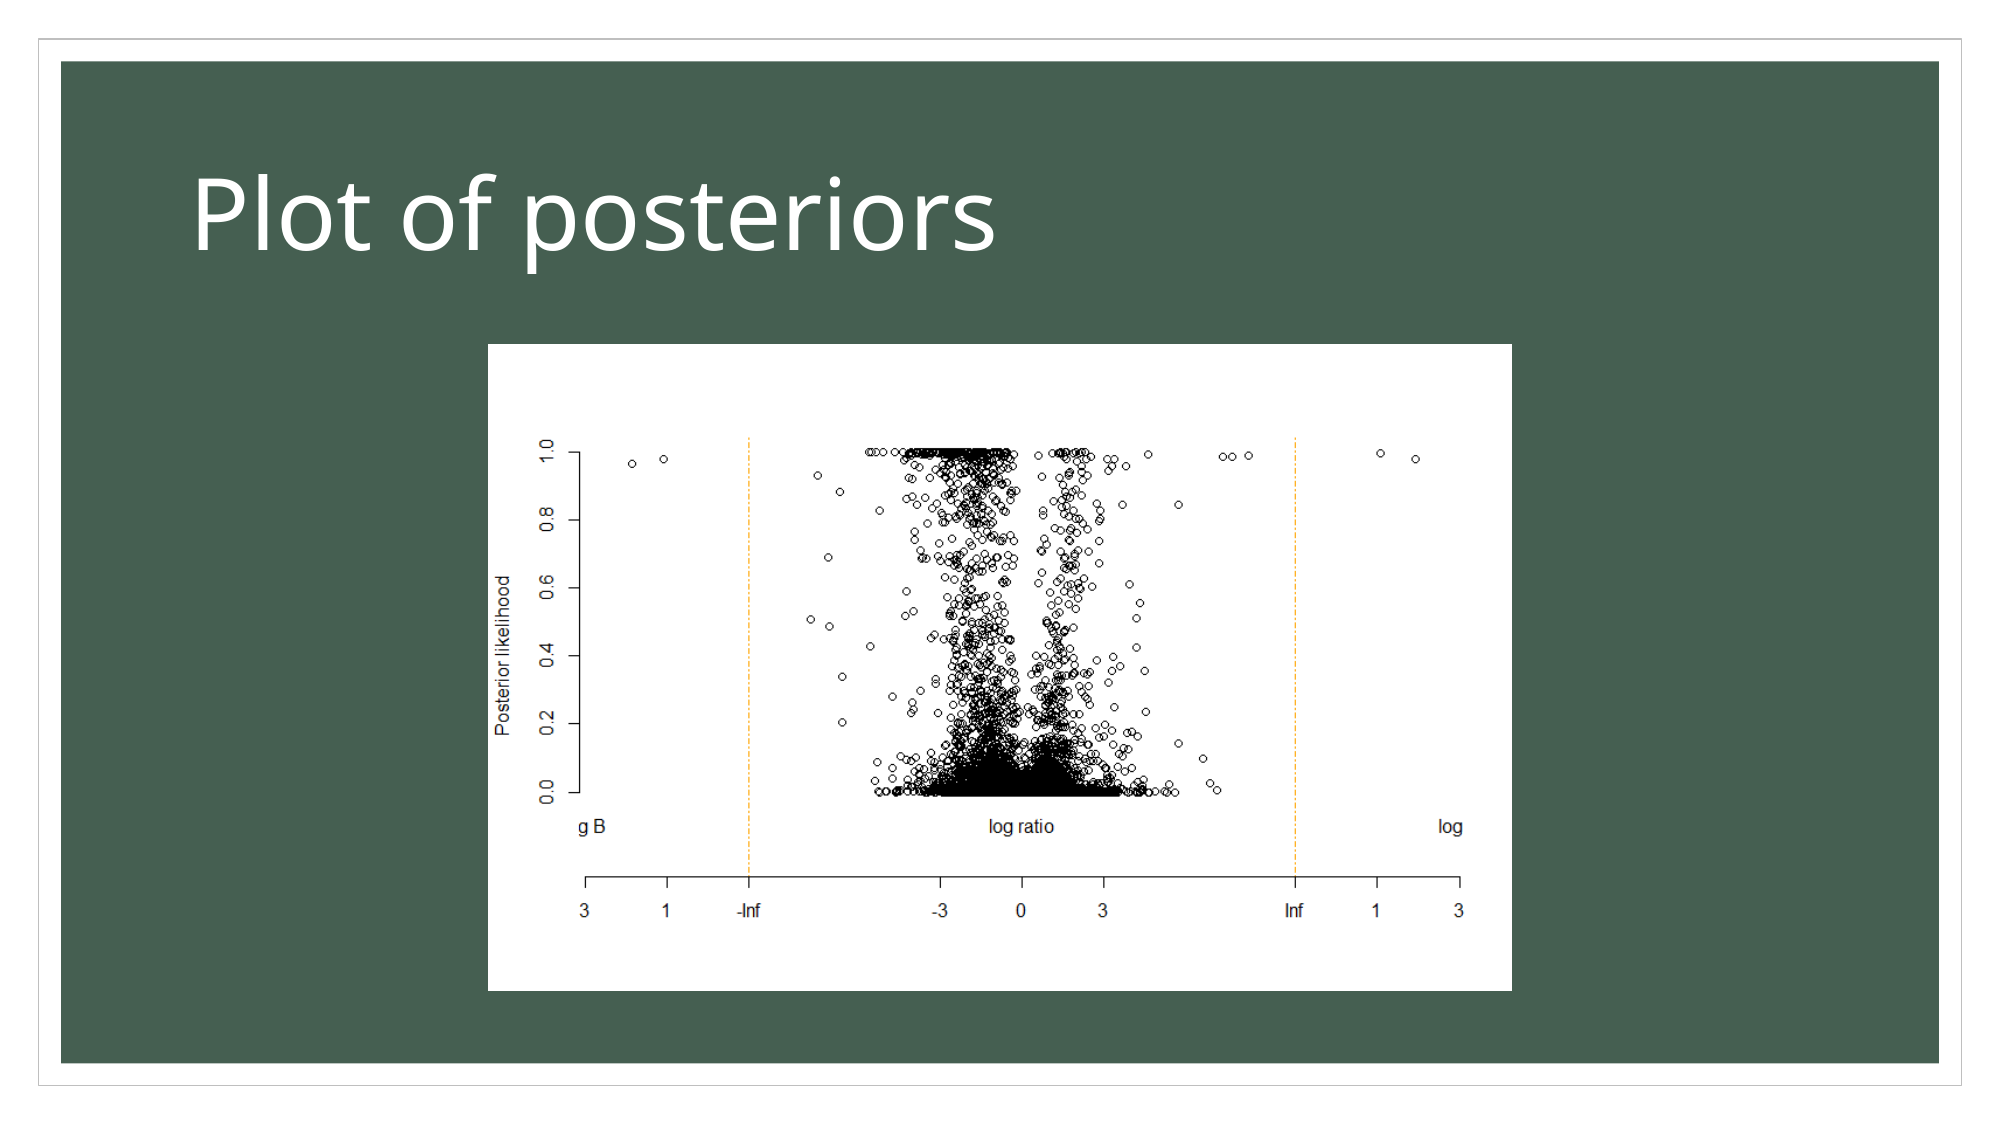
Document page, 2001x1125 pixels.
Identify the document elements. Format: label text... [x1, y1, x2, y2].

title Plot of posteriors [174, 105, 1825, 331]
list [488, 345, 1512, 991]
